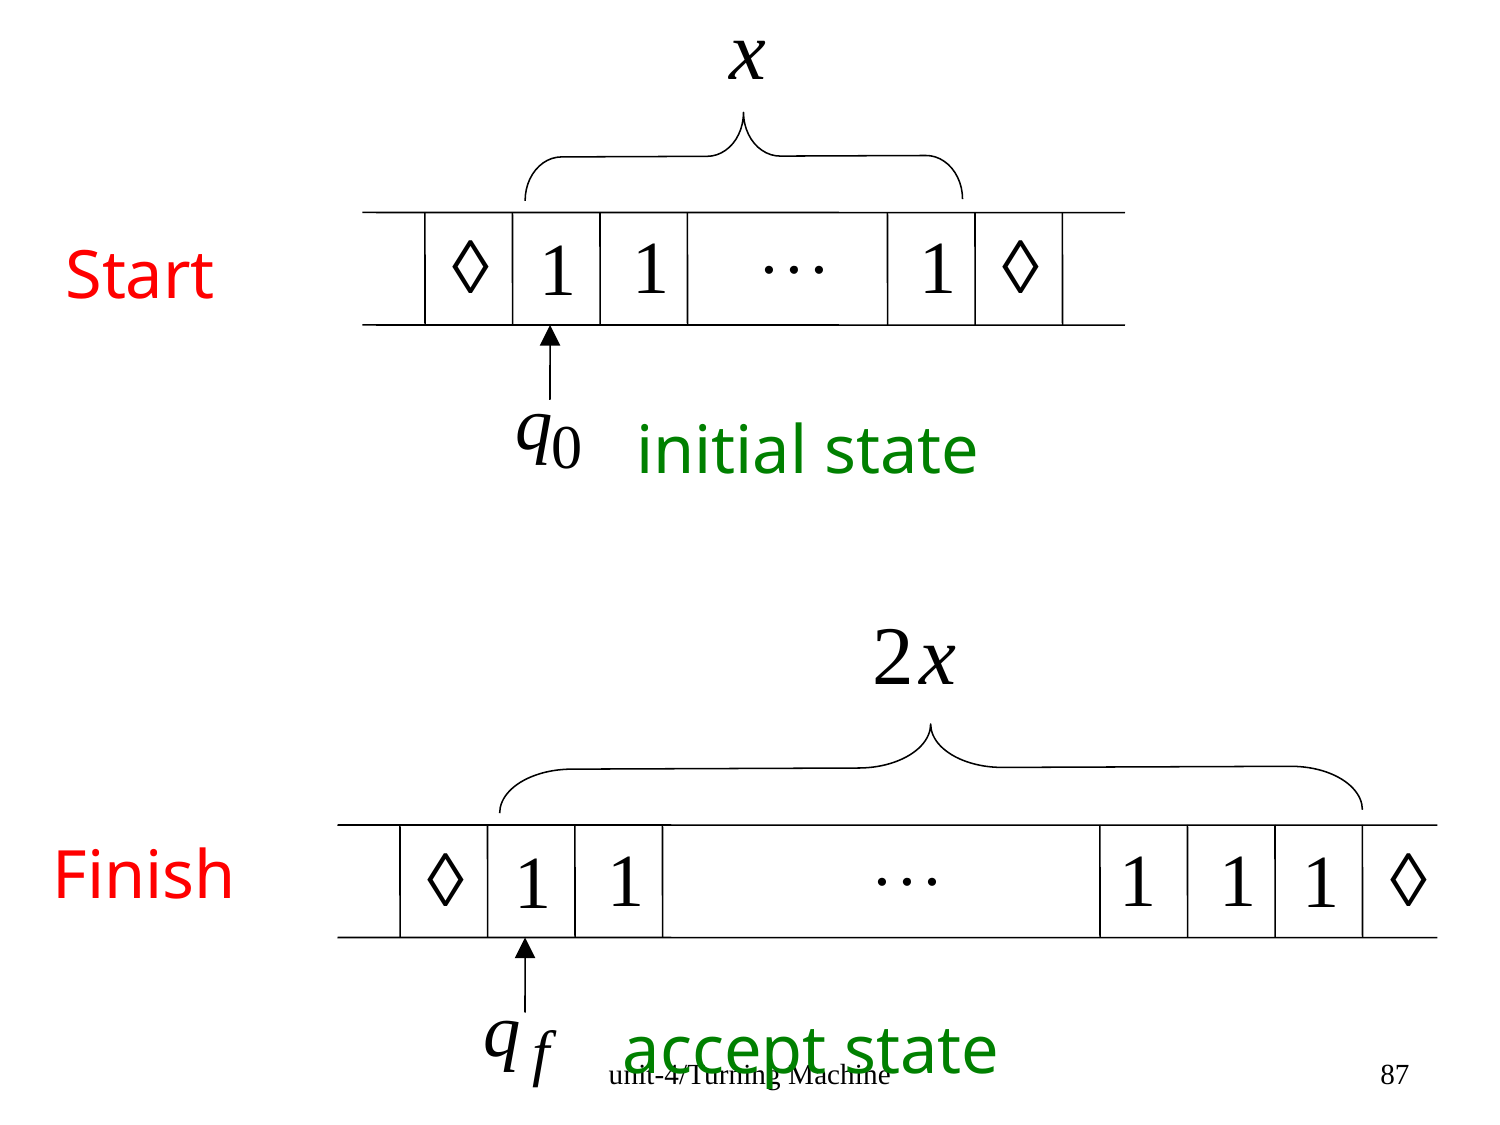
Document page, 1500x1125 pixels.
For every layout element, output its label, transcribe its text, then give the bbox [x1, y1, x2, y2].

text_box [525, 112, 963, 201]
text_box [37, 824, 252, 920]
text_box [762, 262, 832, 282]
footer unit-4/Turning Machine [512, 1042, 988, 1103]
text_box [1387, 849, 1430, 911]
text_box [722, 35, 771, 86]
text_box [621, 399, 996, 495]
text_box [449, 237, 492, 299]
slide_number 87 [1074, 1042, 1425, 1103]
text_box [999, 237, 1042, 299]
text_box [539, 324, 561, 385]
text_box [512, 387, 586, 475]
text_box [637, 237, 665, 299]
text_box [869, 622, 960, 692]
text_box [924, 237, 952, 299]
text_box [499, 723, 1363, 814]
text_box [337, 825, 1438, 1094]
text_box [608, 999, 1015, 1095]
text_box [544, 239, 572, 300]
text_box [50, 224, 231, 320]
